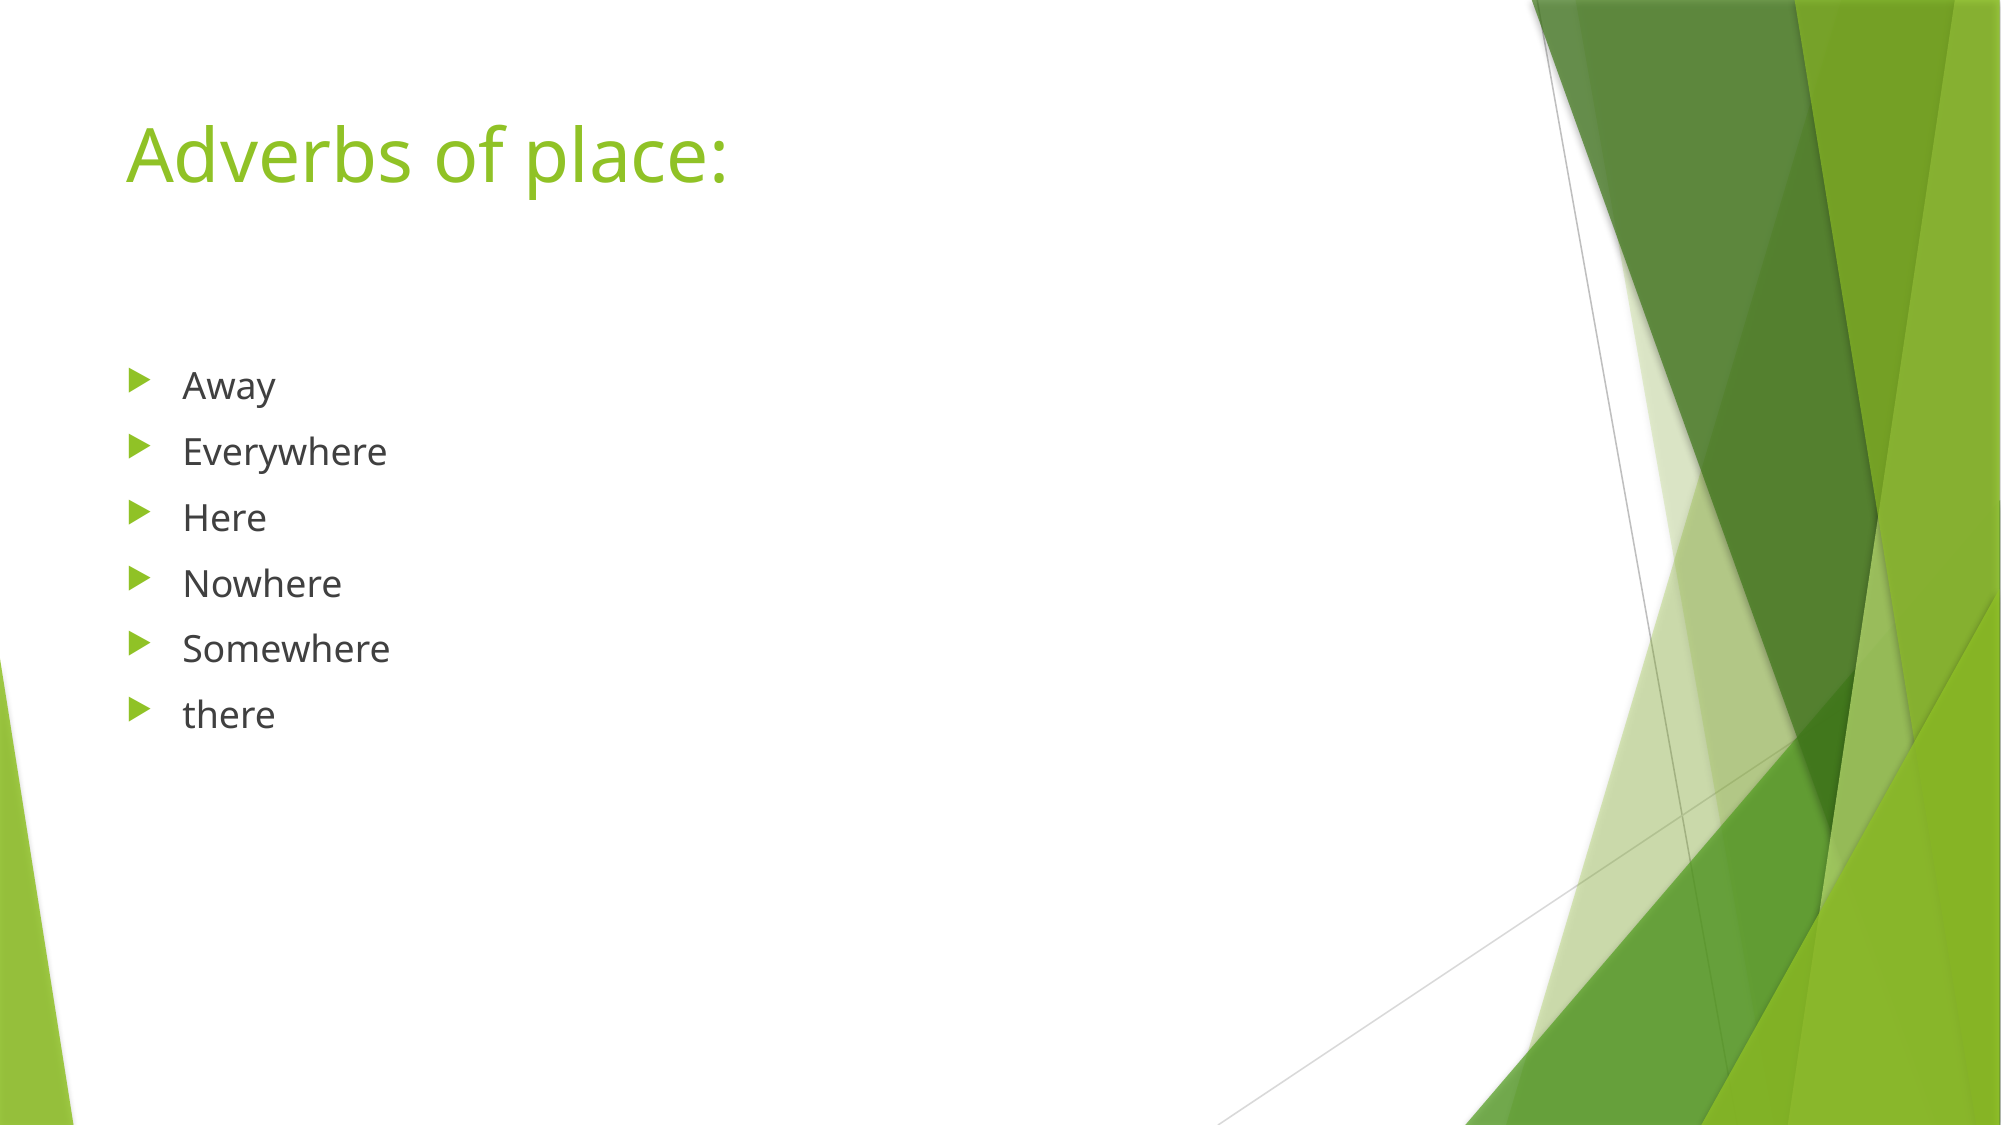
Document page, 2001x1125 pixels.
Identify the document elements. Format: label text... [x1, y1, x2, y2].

title Adverbs of place: [111, 99, 1522, 317]
list Away Everywhere Here Nowhere Somewhere there [111, 354, 1522, 992]
